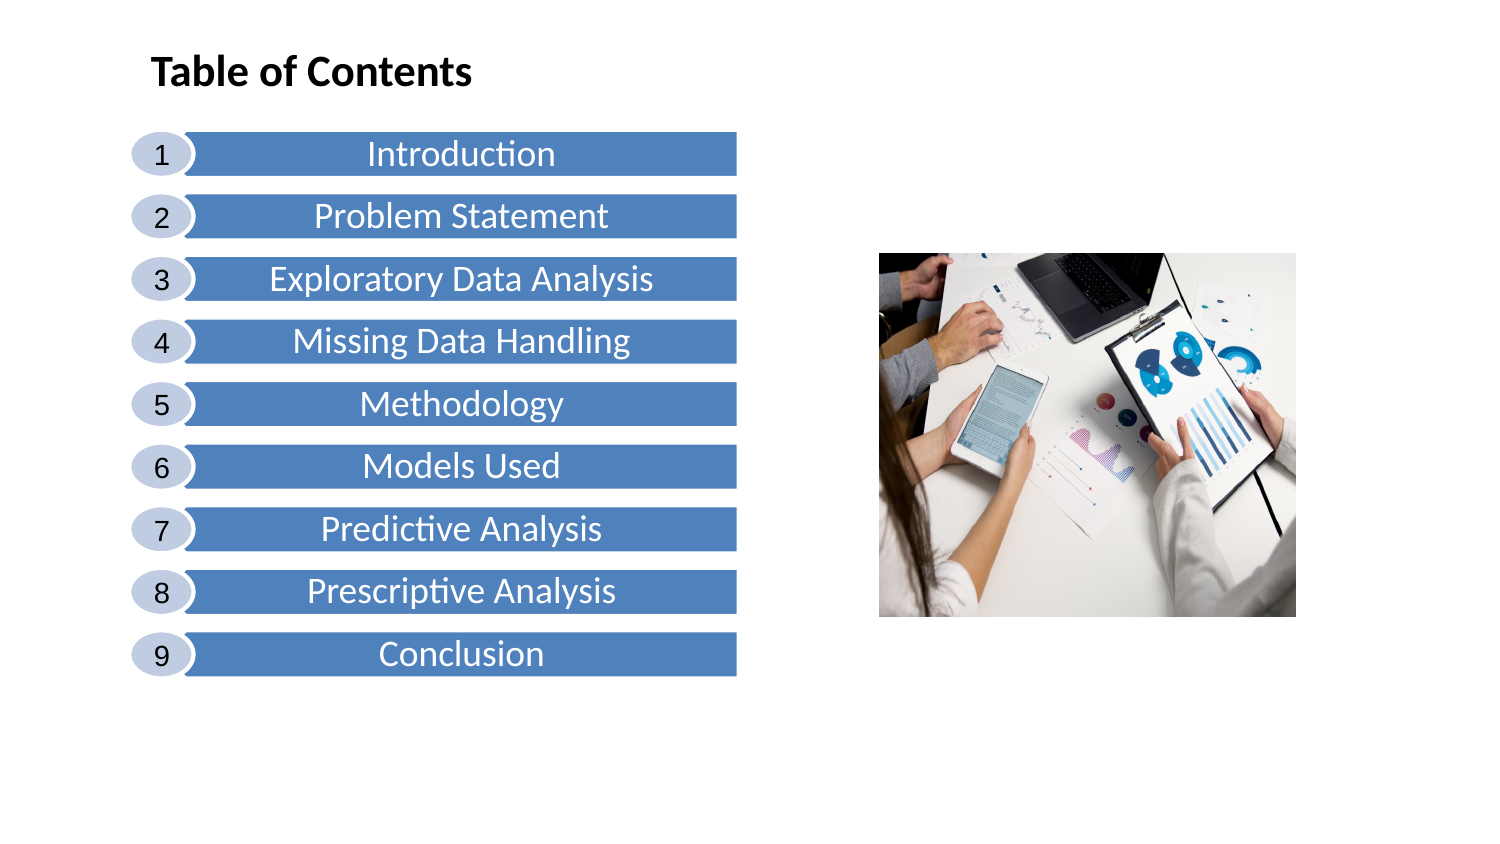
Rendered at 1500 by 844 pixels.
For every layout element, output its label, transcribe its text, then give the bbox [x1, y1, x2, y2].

picture [879, 253, 1296, 617]
title Table of Contents [135, 33, 1425, 103]
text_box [129, 129, 739, 679]
